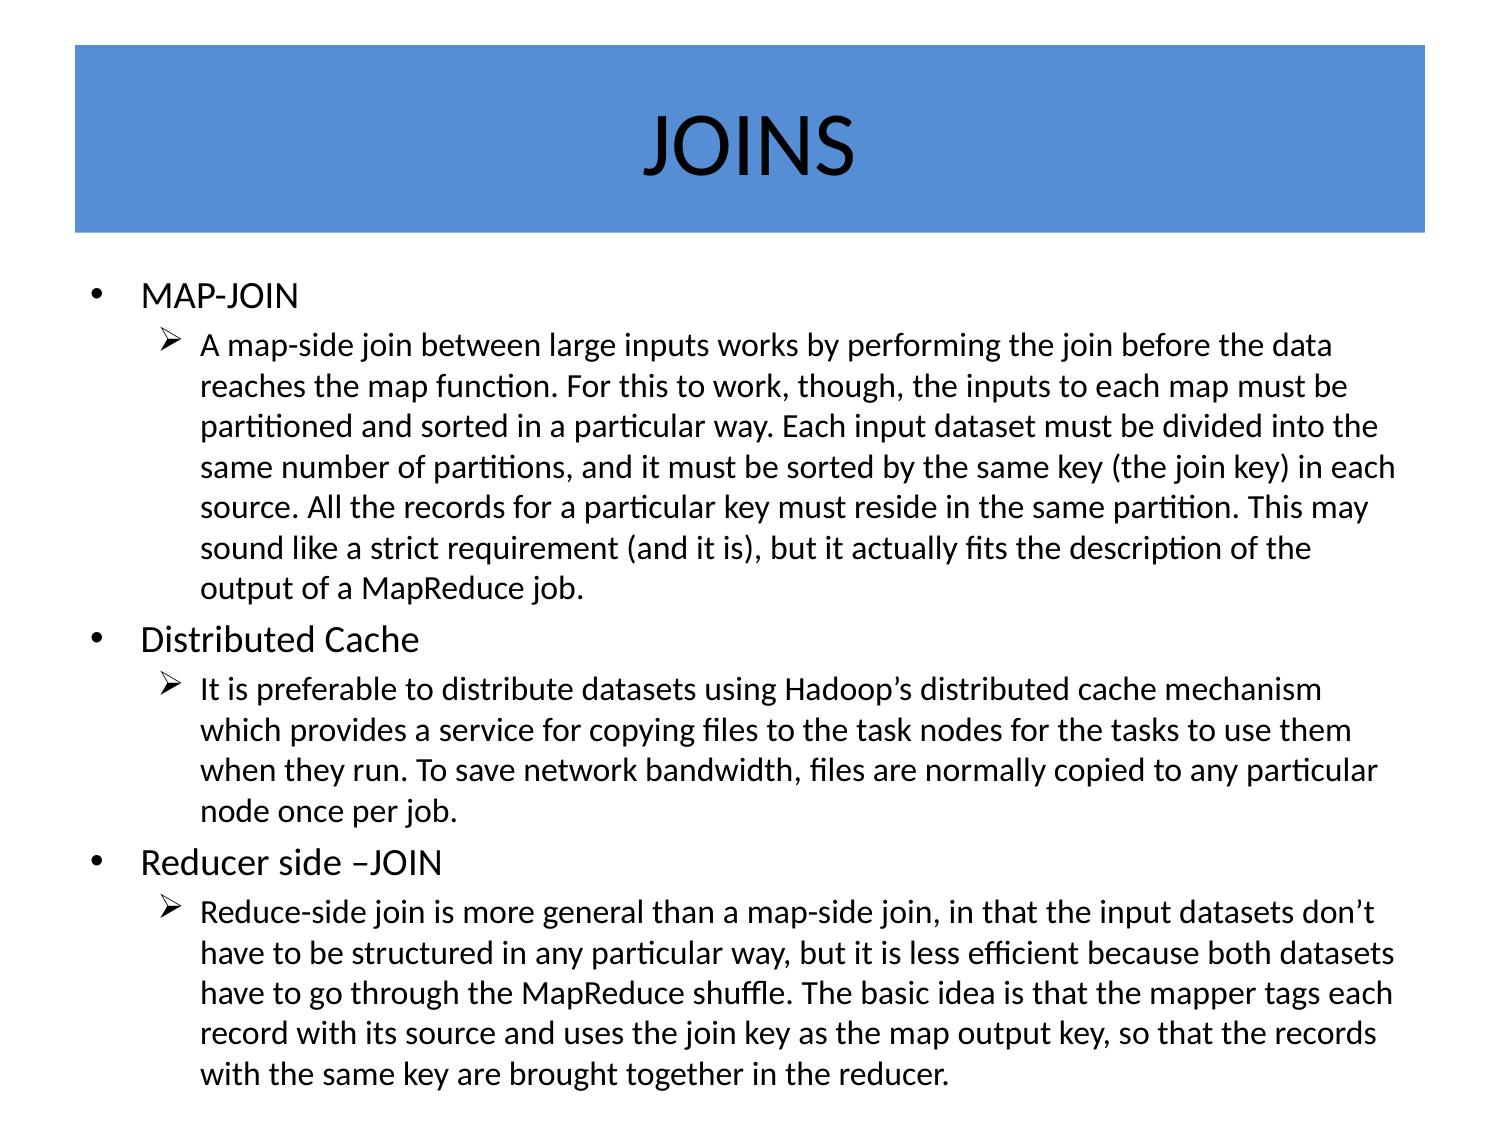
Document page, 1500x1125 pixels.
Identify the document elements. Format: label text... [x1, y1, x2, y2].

title JOINS [75, 45, 1425, 233]
list MAP-JOIN A map-side join between large inputs works by performing the join before the data reaches the map function. For this to work, though, the inputs to each map must be partitioned and sorted in a particular way. Each input dataset must be divided into the same number of partitions, and it must be sorted by the same key (the join key) in each source. All the records for a particular key must reside in the same partition. This may sound like a strict requirement (and it is), but it actually fits the description of the output of a MapReduce job. Distributed Cache It is preferable to distribute datasets using Hadoop’s distributed cache mechanism which provides a service for copying files to the task nodes for the tasks to use them when they run. To save network bandwidth, files are normally copied to any particular node once per job. Reducer side –JOIN Reduce-side join is more general than a map-side join, in that the input datasets don’t have to be structured in any particular way, but it is less efficient because both datasets have to go through the MapReduce shuffle. The basic idea is that the mapper tags each record with its source and uses the join key as the map output key, so that the records with the same key are brought together in the reducer. [75, 262, 1425, 1100]
